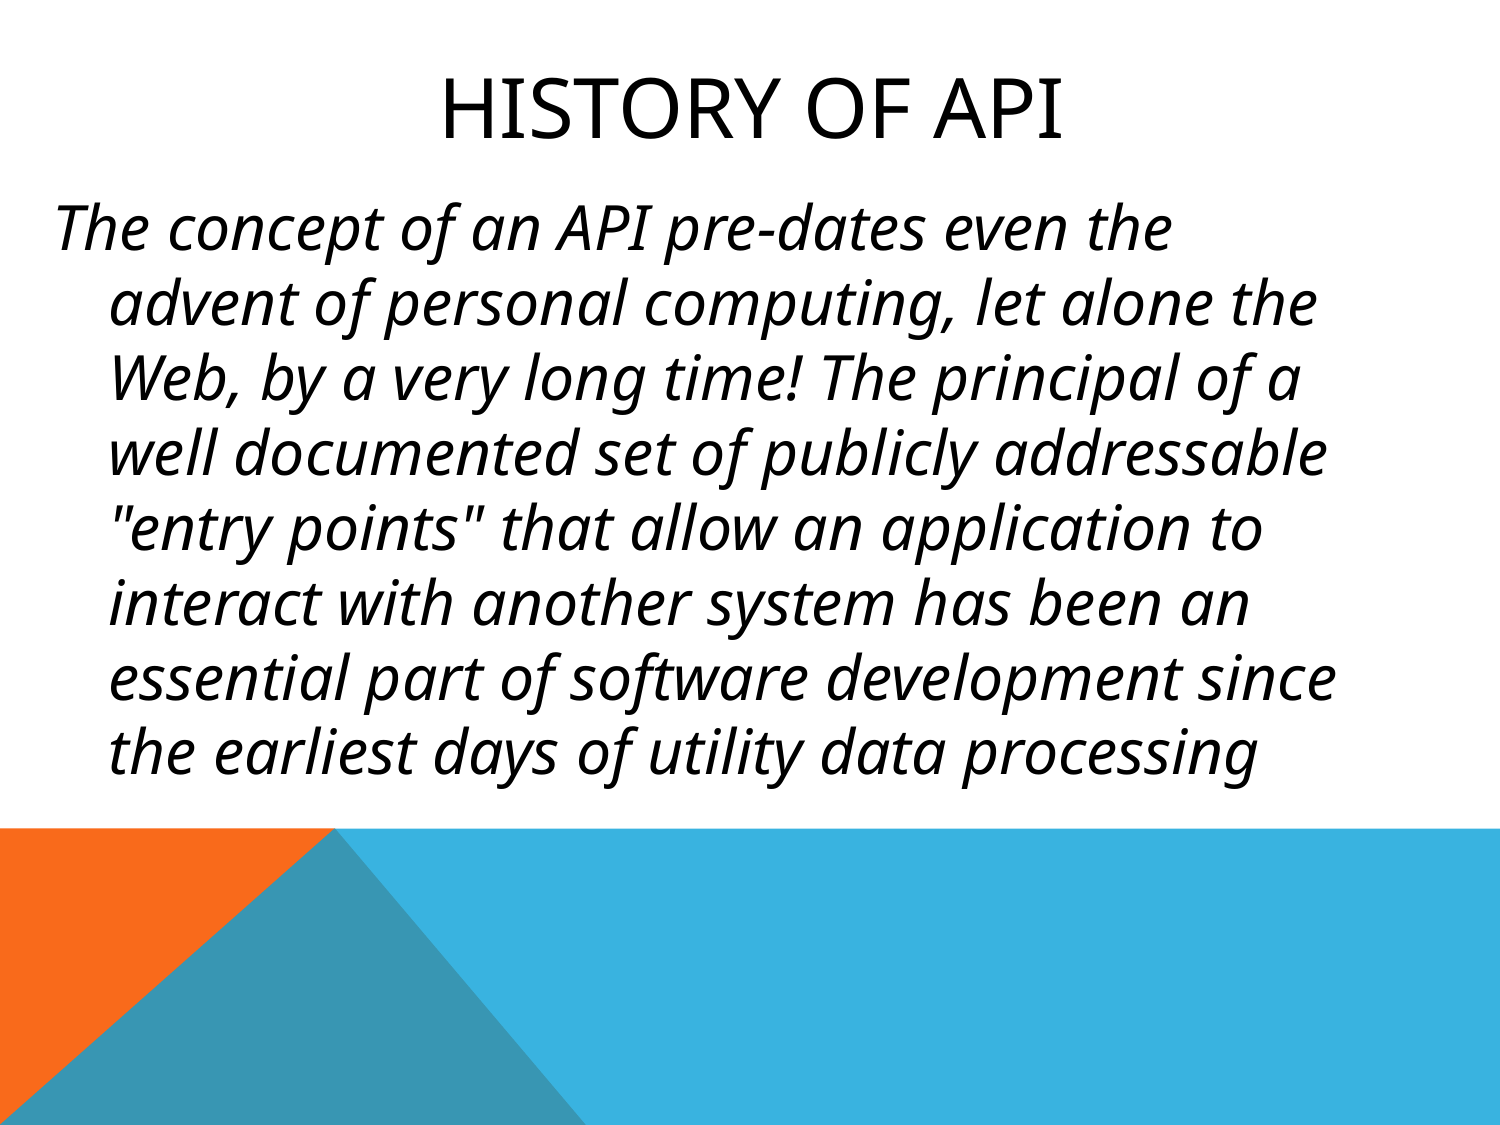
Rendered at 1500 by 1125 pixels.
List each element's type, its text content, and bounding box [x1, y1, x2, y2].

title History of API [135, 60, 1369, 150]
list The concept of an API pre-dates even the advent of personal computing, let alone the Web, by a very long time! The principal of a well documented set of publicly addressable "entry points" that allow an application to interact with another system has been an essential part of software development since the earliest days of utility data processing [37, 180, 1369, 800]
